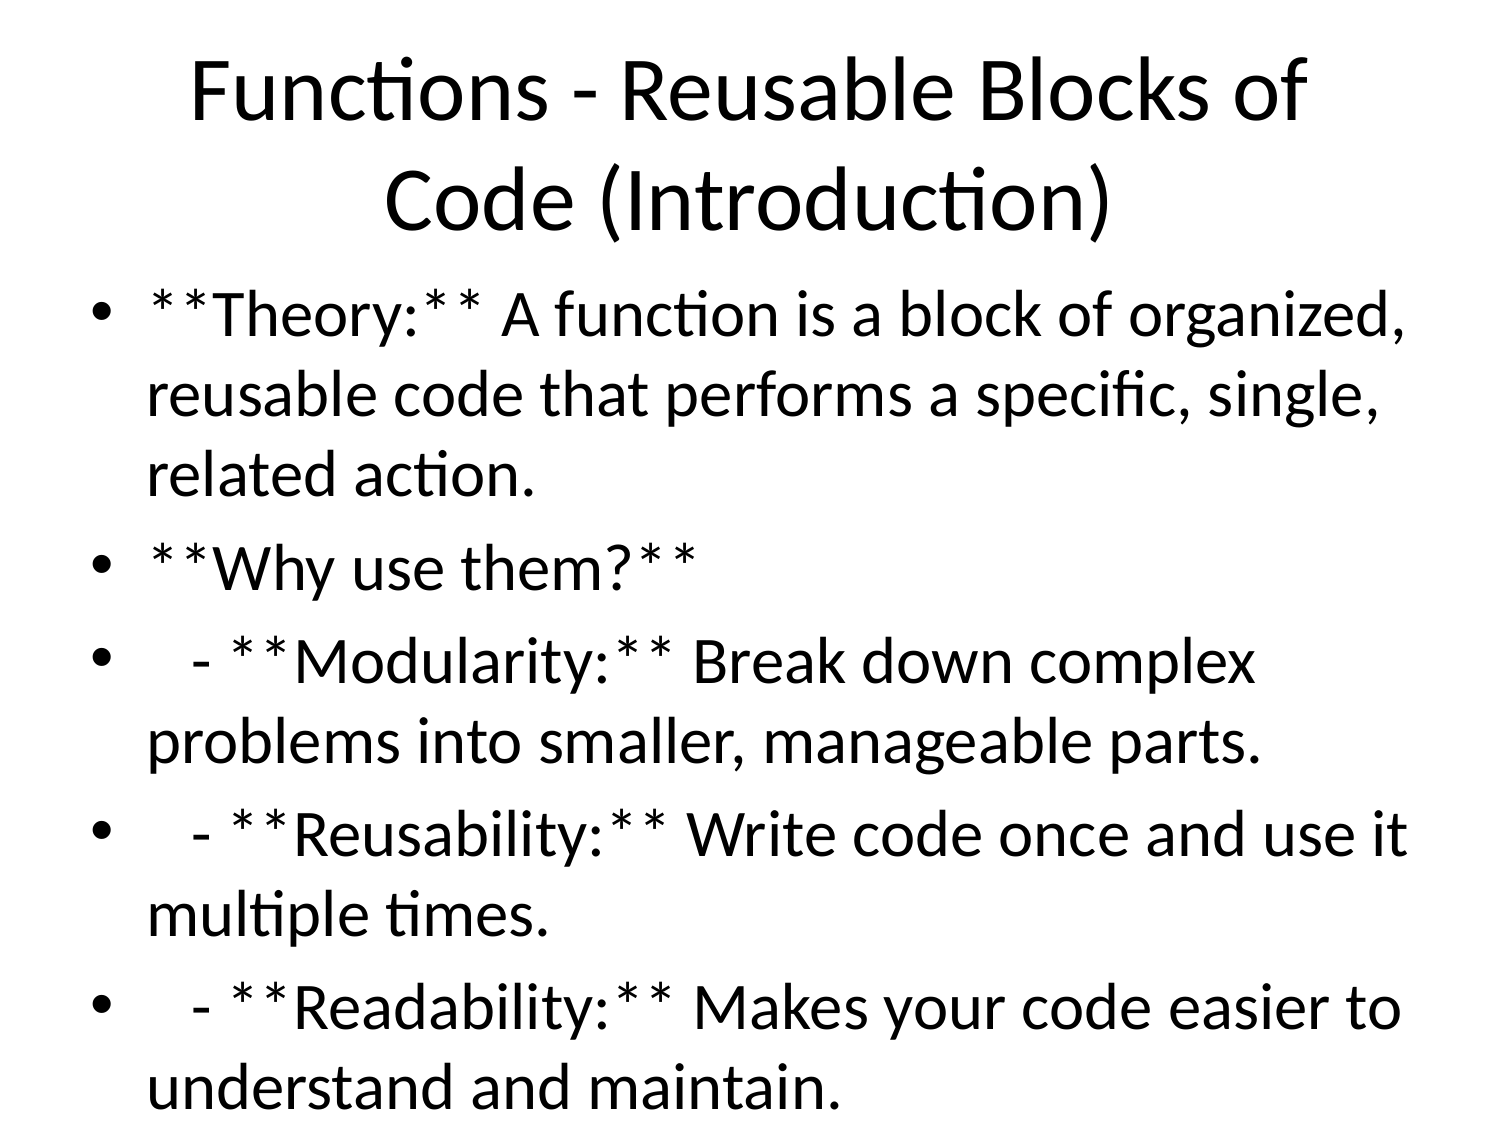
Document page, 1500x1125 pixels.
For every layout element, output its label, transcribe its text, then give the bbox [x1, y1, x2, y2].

list **Theory:** A function is a block of organized, reusable code that performs a specific, single, related action. **Why use them?** - **Modularity:** Break down complex problems into smaller, manageable parts. - **Reusability:** Write code once and use it multiple times. - **Readability:** Makes your code easier to understand and maintain. - **Debugging:** Easier to find and fix errors in smaller, isolated parts. **Real-life Analogy:** Think of a recipe. You write the recipe once (define the function), and then you can use it multiple times to make the same dish (call the function). **Basic Structure:** python def function_name(parameter1, parameter2): """Docstring: Explain what the function does.""" # Code block for the function's actions result = parameter1 + parameter2 return result # Optional: returns a value **Calling a Function:** - `output = function_name(argument1, argument2)` [75, 262, 1425, 1005]
title Functions - Reusable Blocks of Code (Introduction) [75, 45, 1425, 233]
